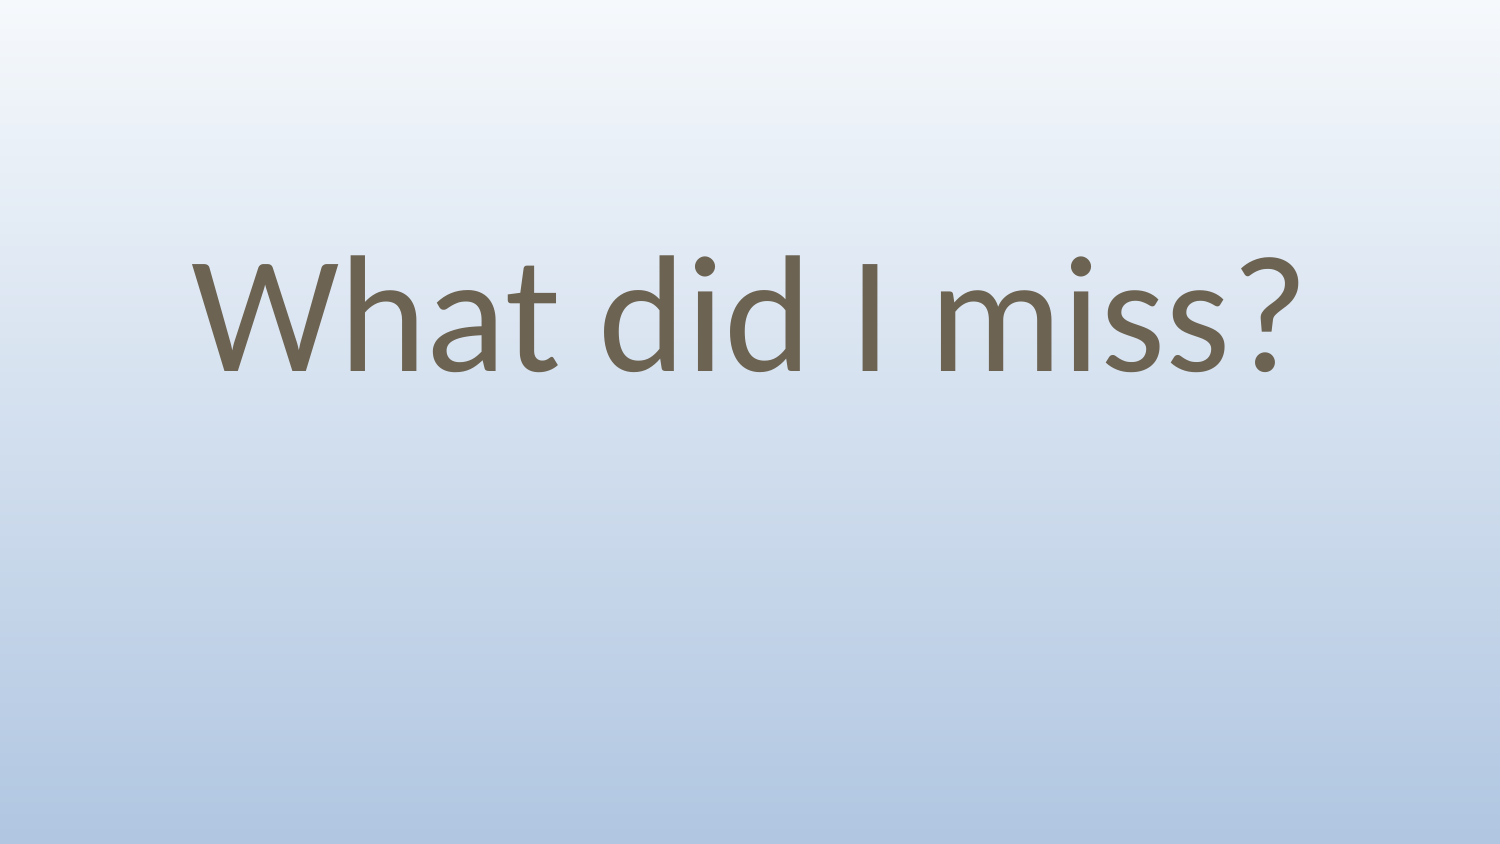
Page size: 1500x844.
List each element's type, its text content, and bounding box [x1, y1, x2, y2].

list What did I miss? [75, 196, 1425, 754]
